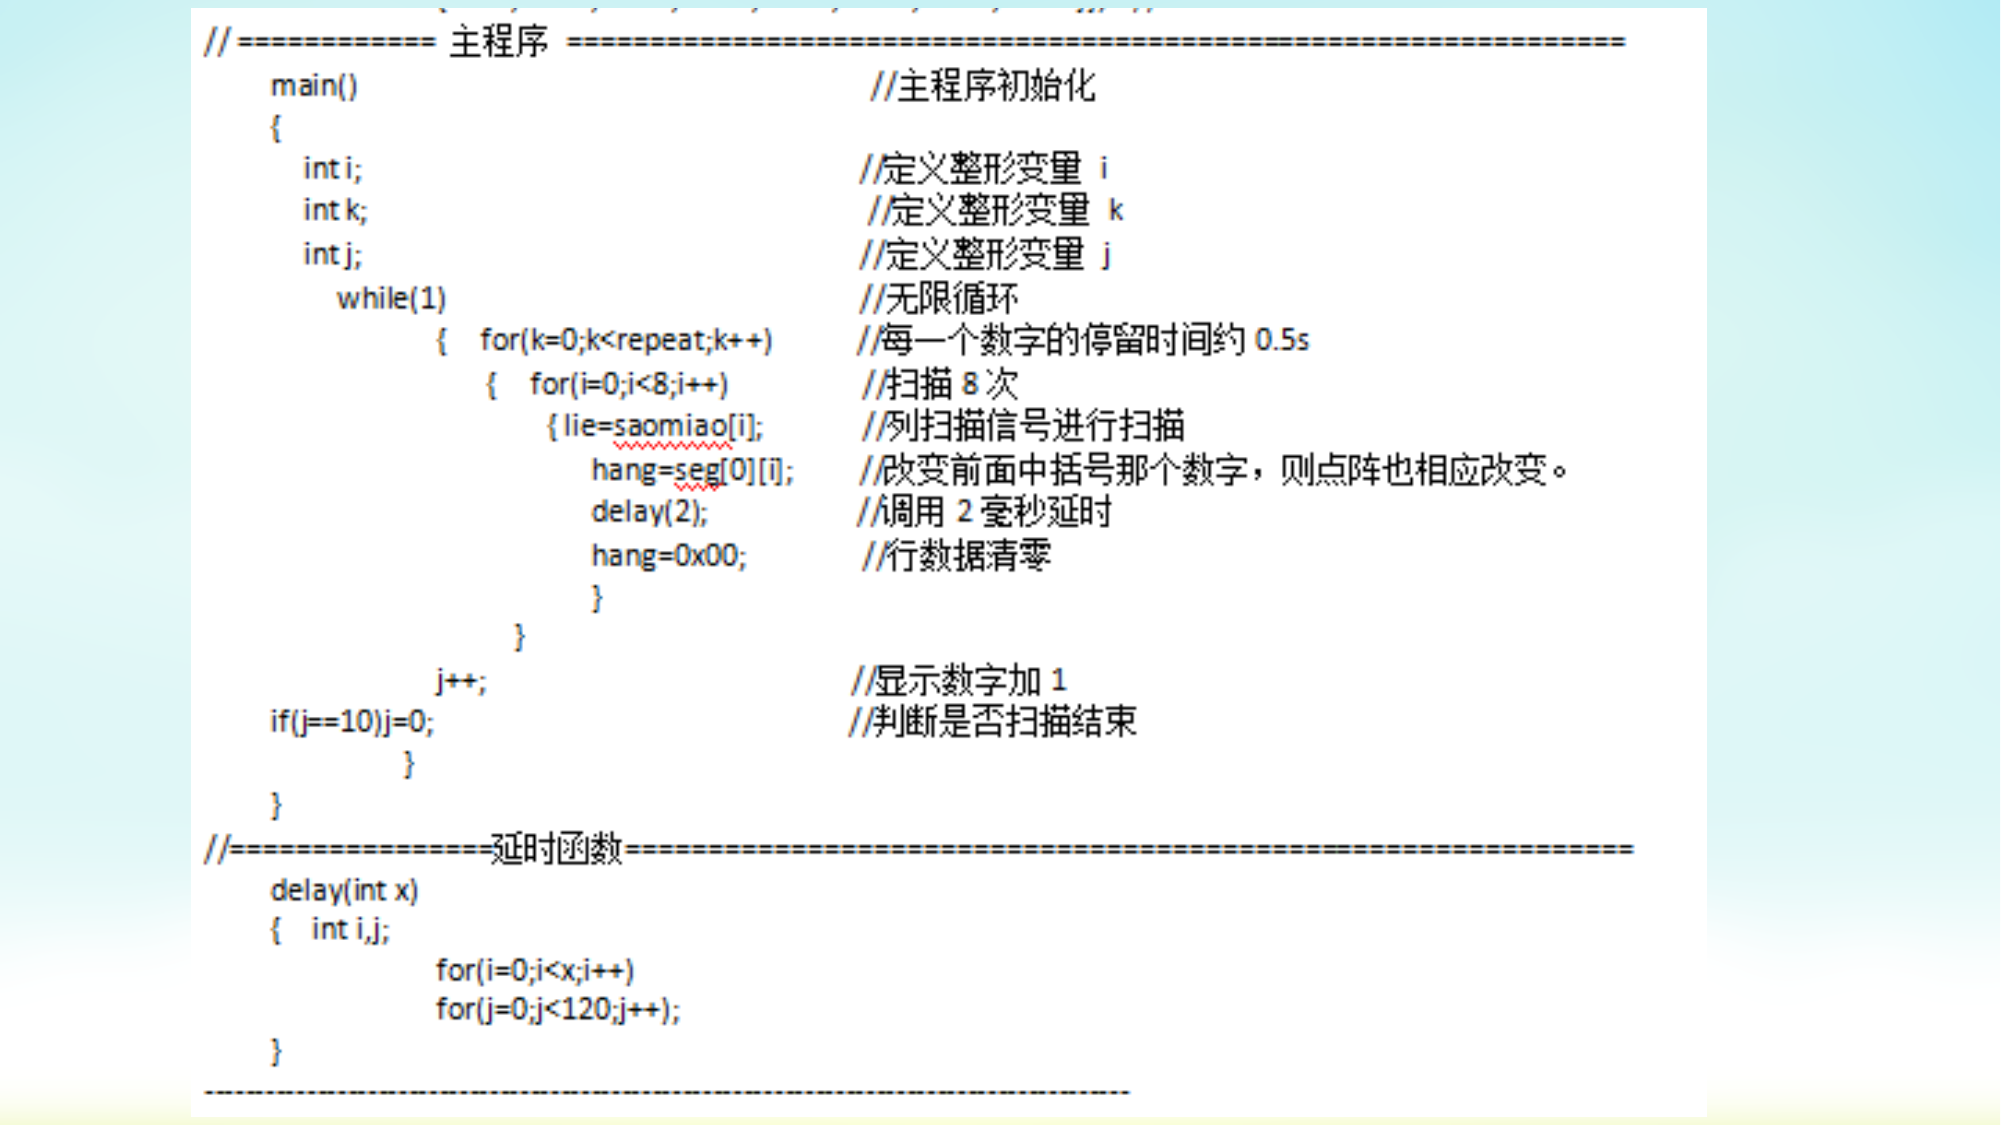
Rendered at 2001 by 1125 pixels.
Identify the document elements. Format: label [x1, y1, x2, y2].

picture [0, 0, 2001, 1125]
list [191, 8, 1707, 1117]
